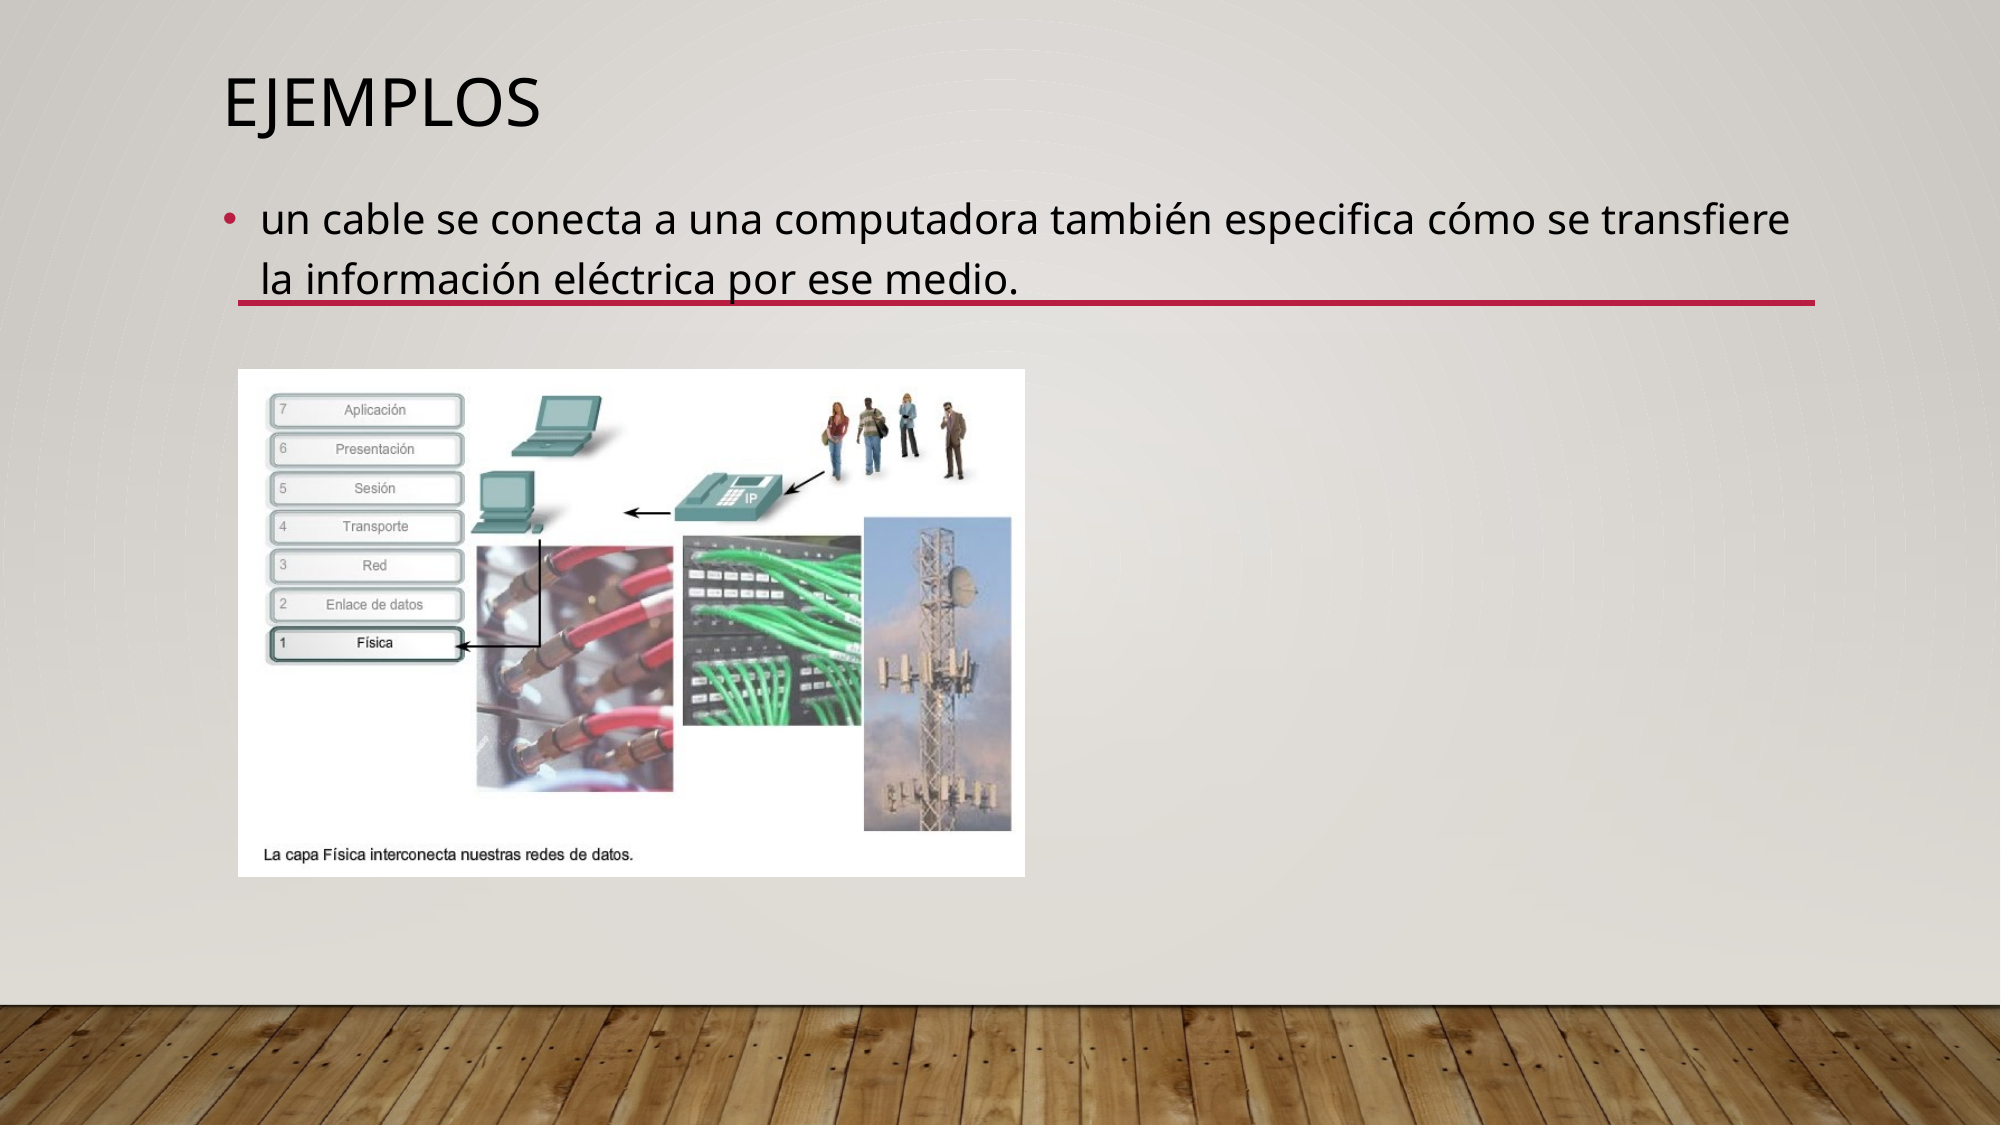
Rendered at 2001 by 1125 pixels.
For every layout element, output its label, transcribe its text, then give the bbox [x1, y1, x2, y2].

picture [237, 369, 1025, 877]
picture [0, 1005, 2000, 1125]
title Ejemplos [207, 61, 1814, 175]
list un cable se conecta a una computadora también especifica cómo se transfiere la información eléctrica por ese medio. [207, 175, 1814, 897]
